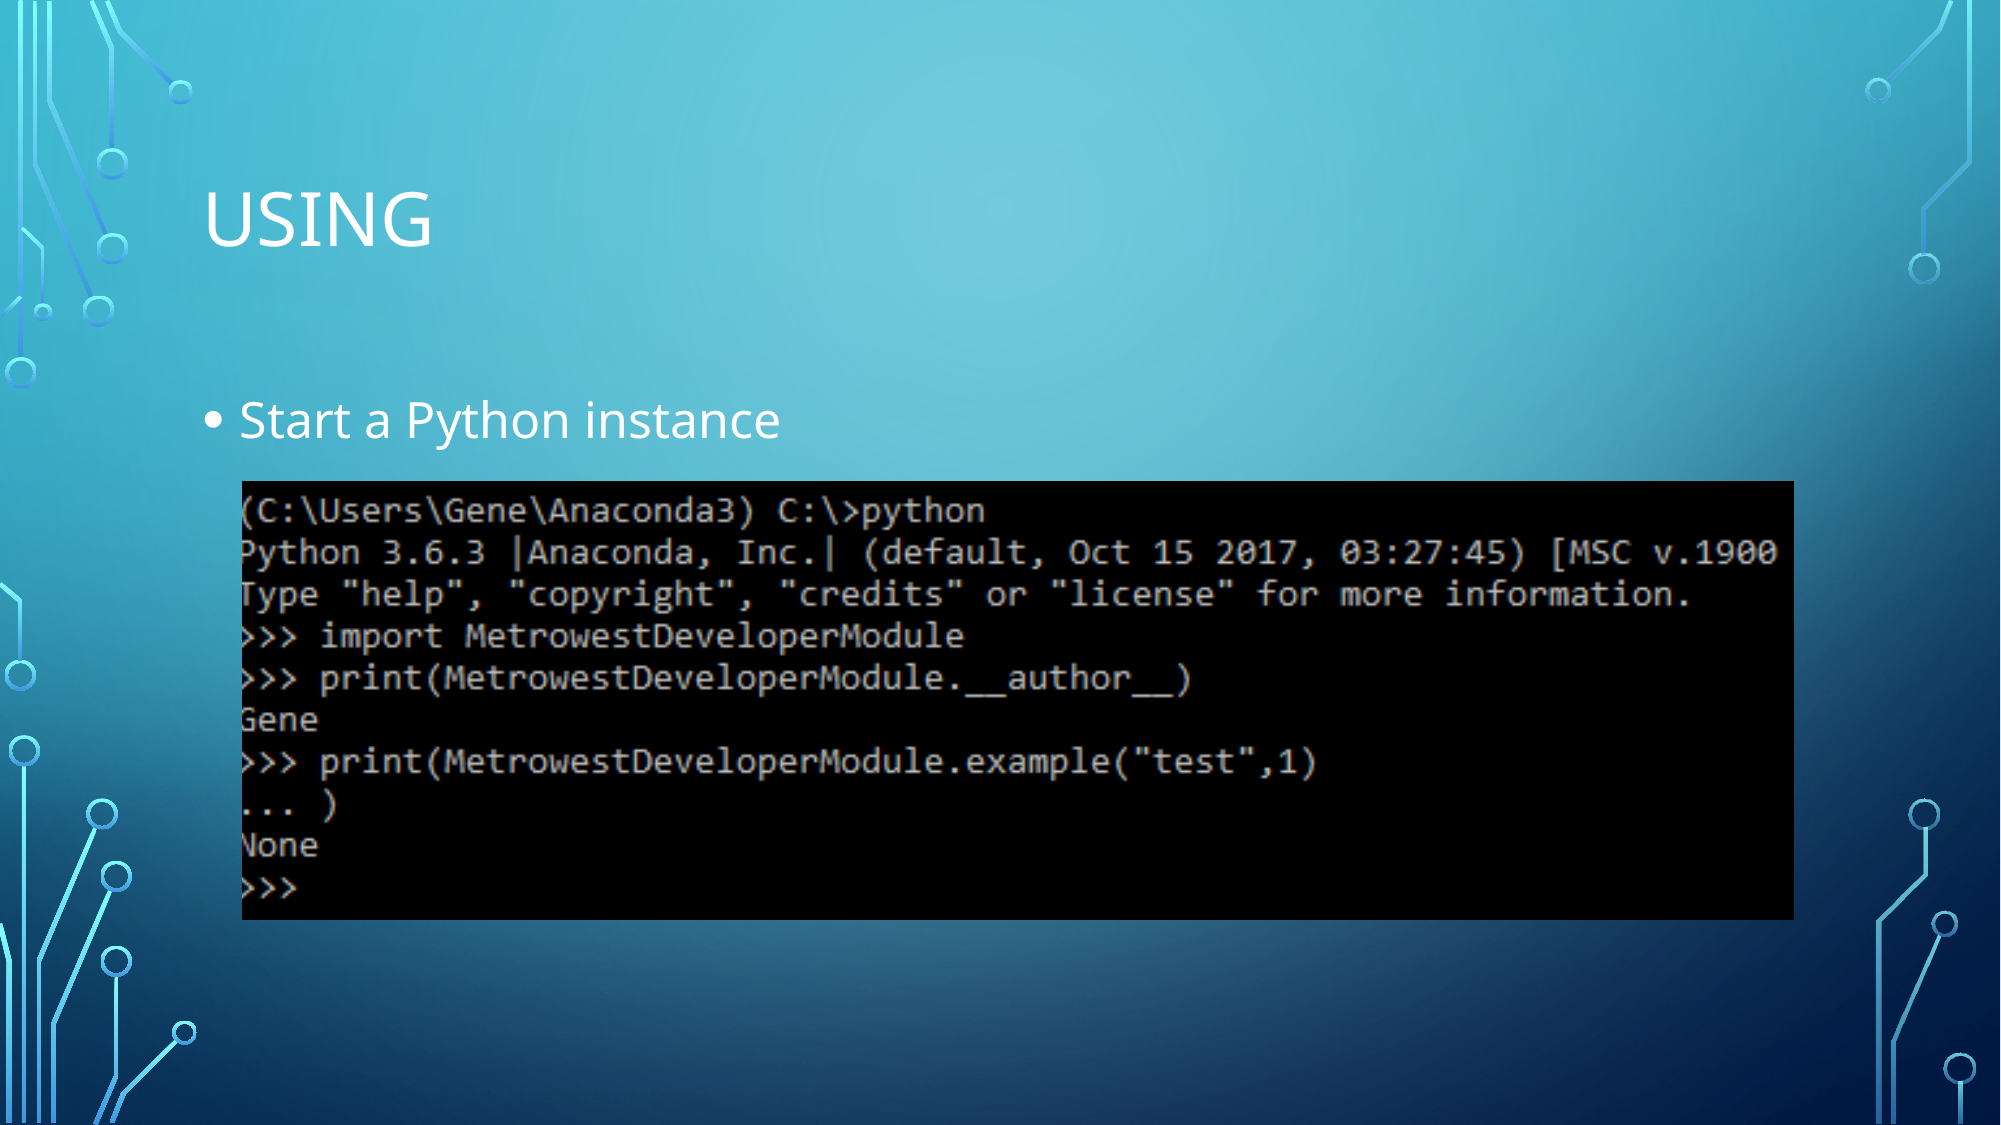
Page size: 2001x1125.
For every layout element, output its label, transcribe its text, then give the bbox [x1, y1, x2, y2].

picture [241, 480, 1794, 920]
list Start a Python instance [187, 369, 1813, 950]
title using [187, 101, 1813, 344]
